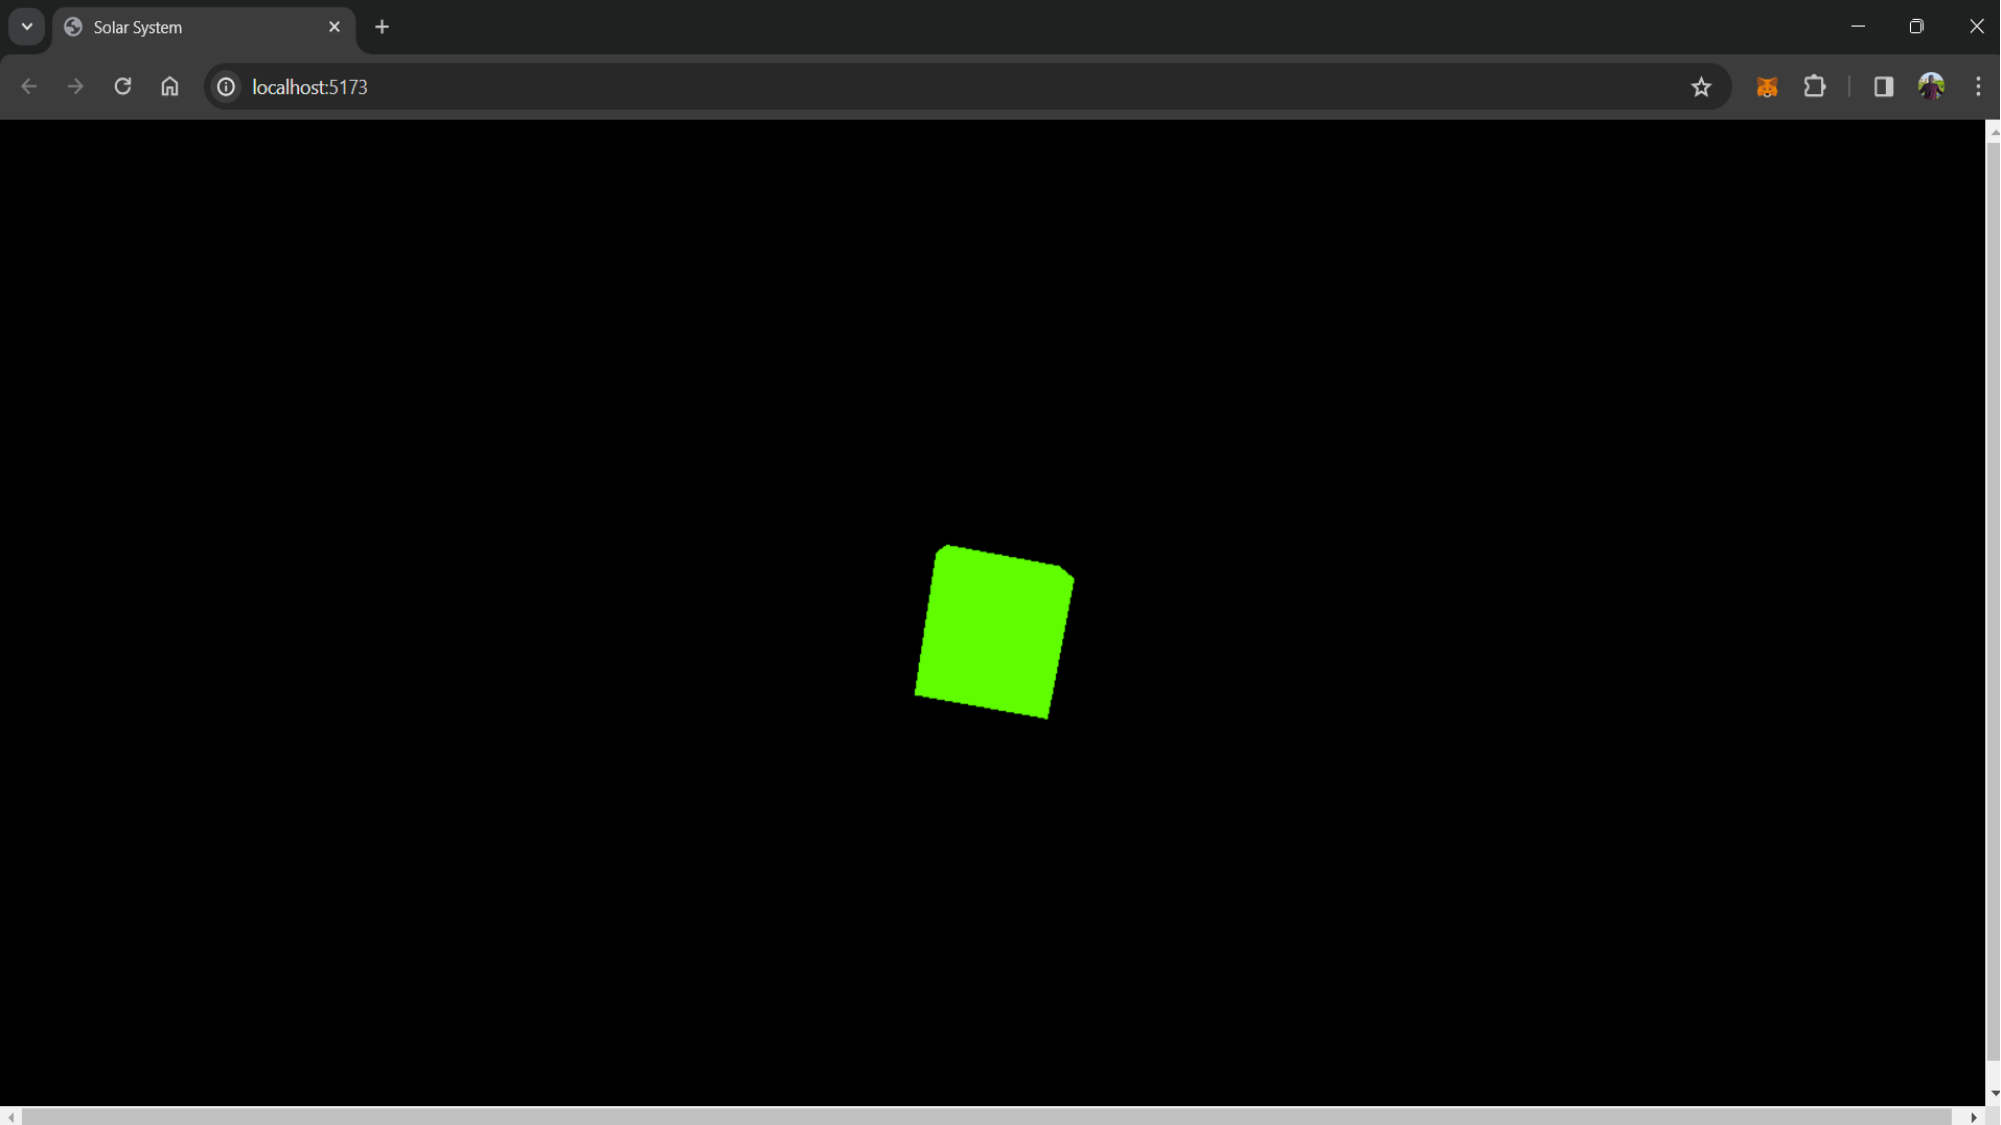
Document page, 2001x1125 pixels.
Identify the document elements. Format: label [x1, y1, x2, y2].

list [0, 0, 2000, 1125]
